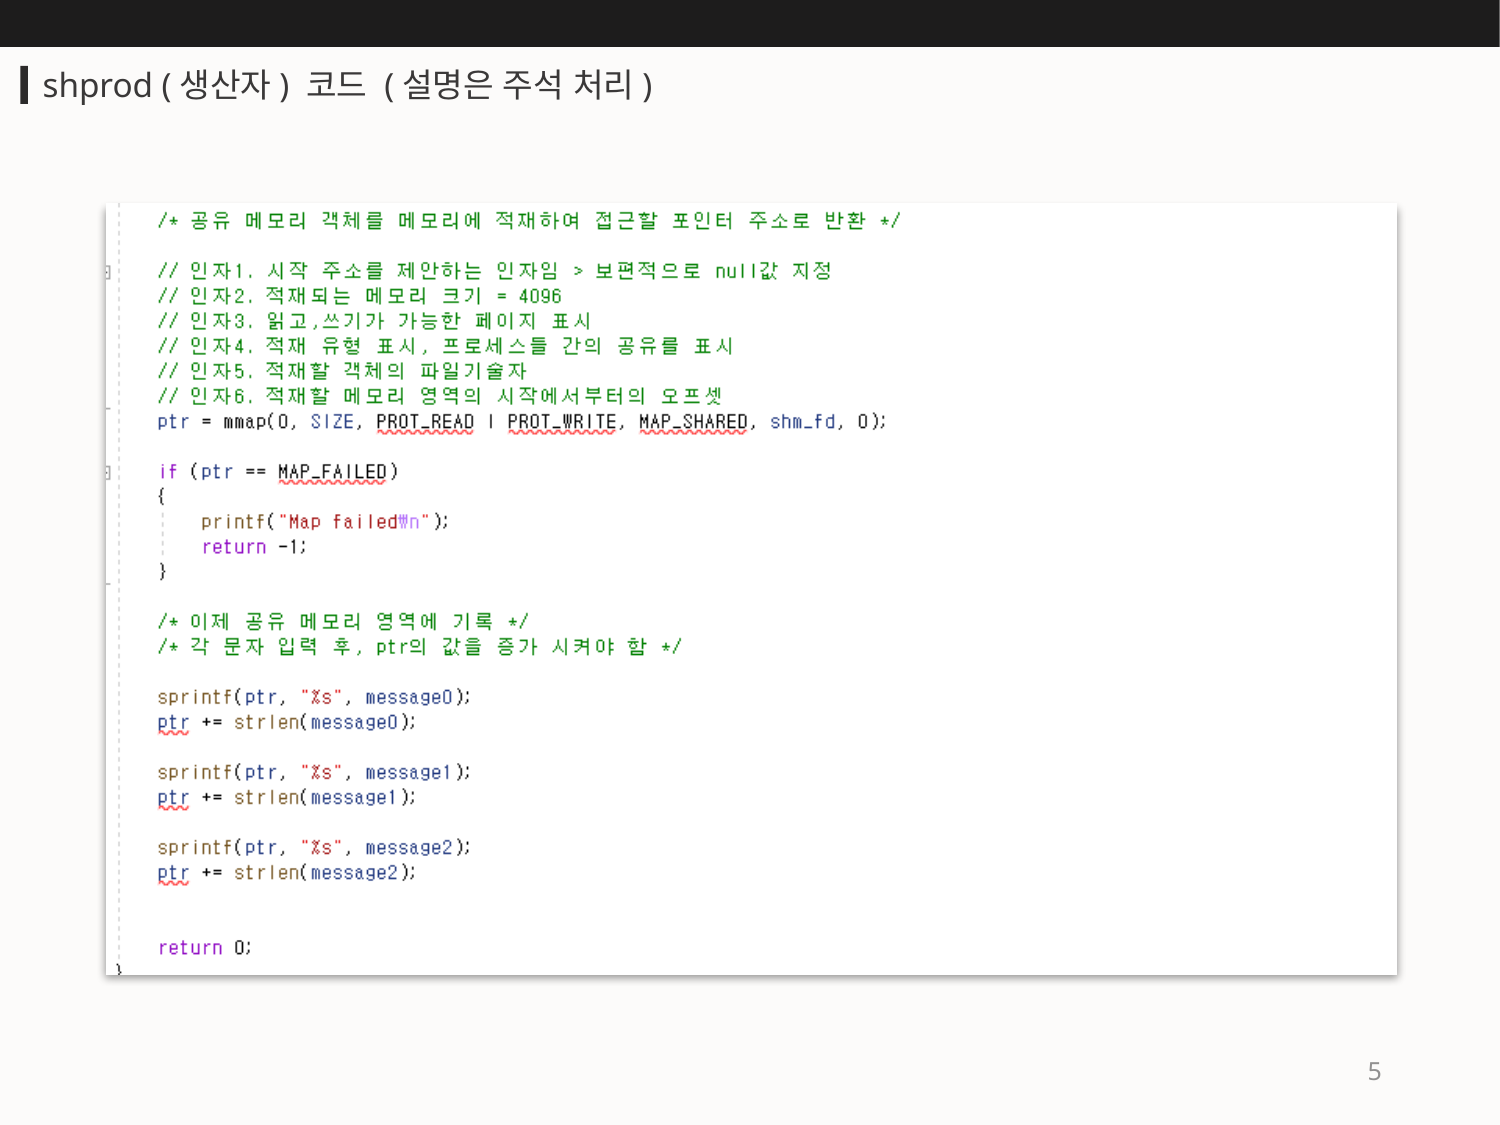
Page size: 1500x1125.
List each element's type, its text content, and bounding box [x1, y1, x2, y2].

text_box [19, 65, 29, 105]
text_box shprod (생산자) 코드 (설명은 주석 처리) [27, 56, 782, 112]
slide_number 5 [1059, 1042, 1397, 1103]
text_box [0, 0, 1500, 48]
picture [106, 203, 1397, 975]
